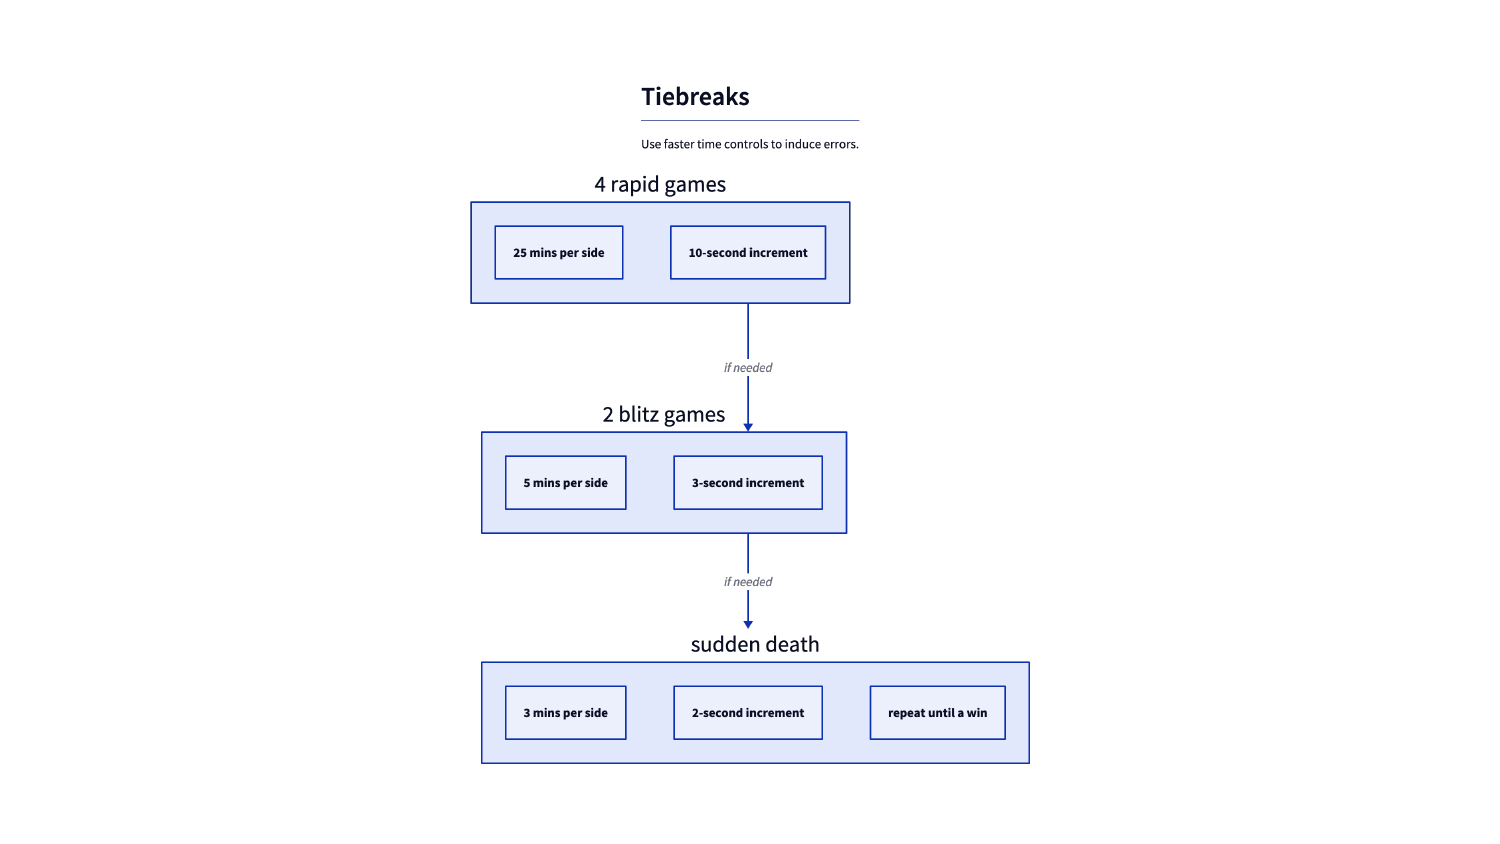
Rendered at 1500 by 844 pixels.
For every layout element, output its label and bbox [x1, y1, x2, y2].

picture [390, 0, 1110, 844]
